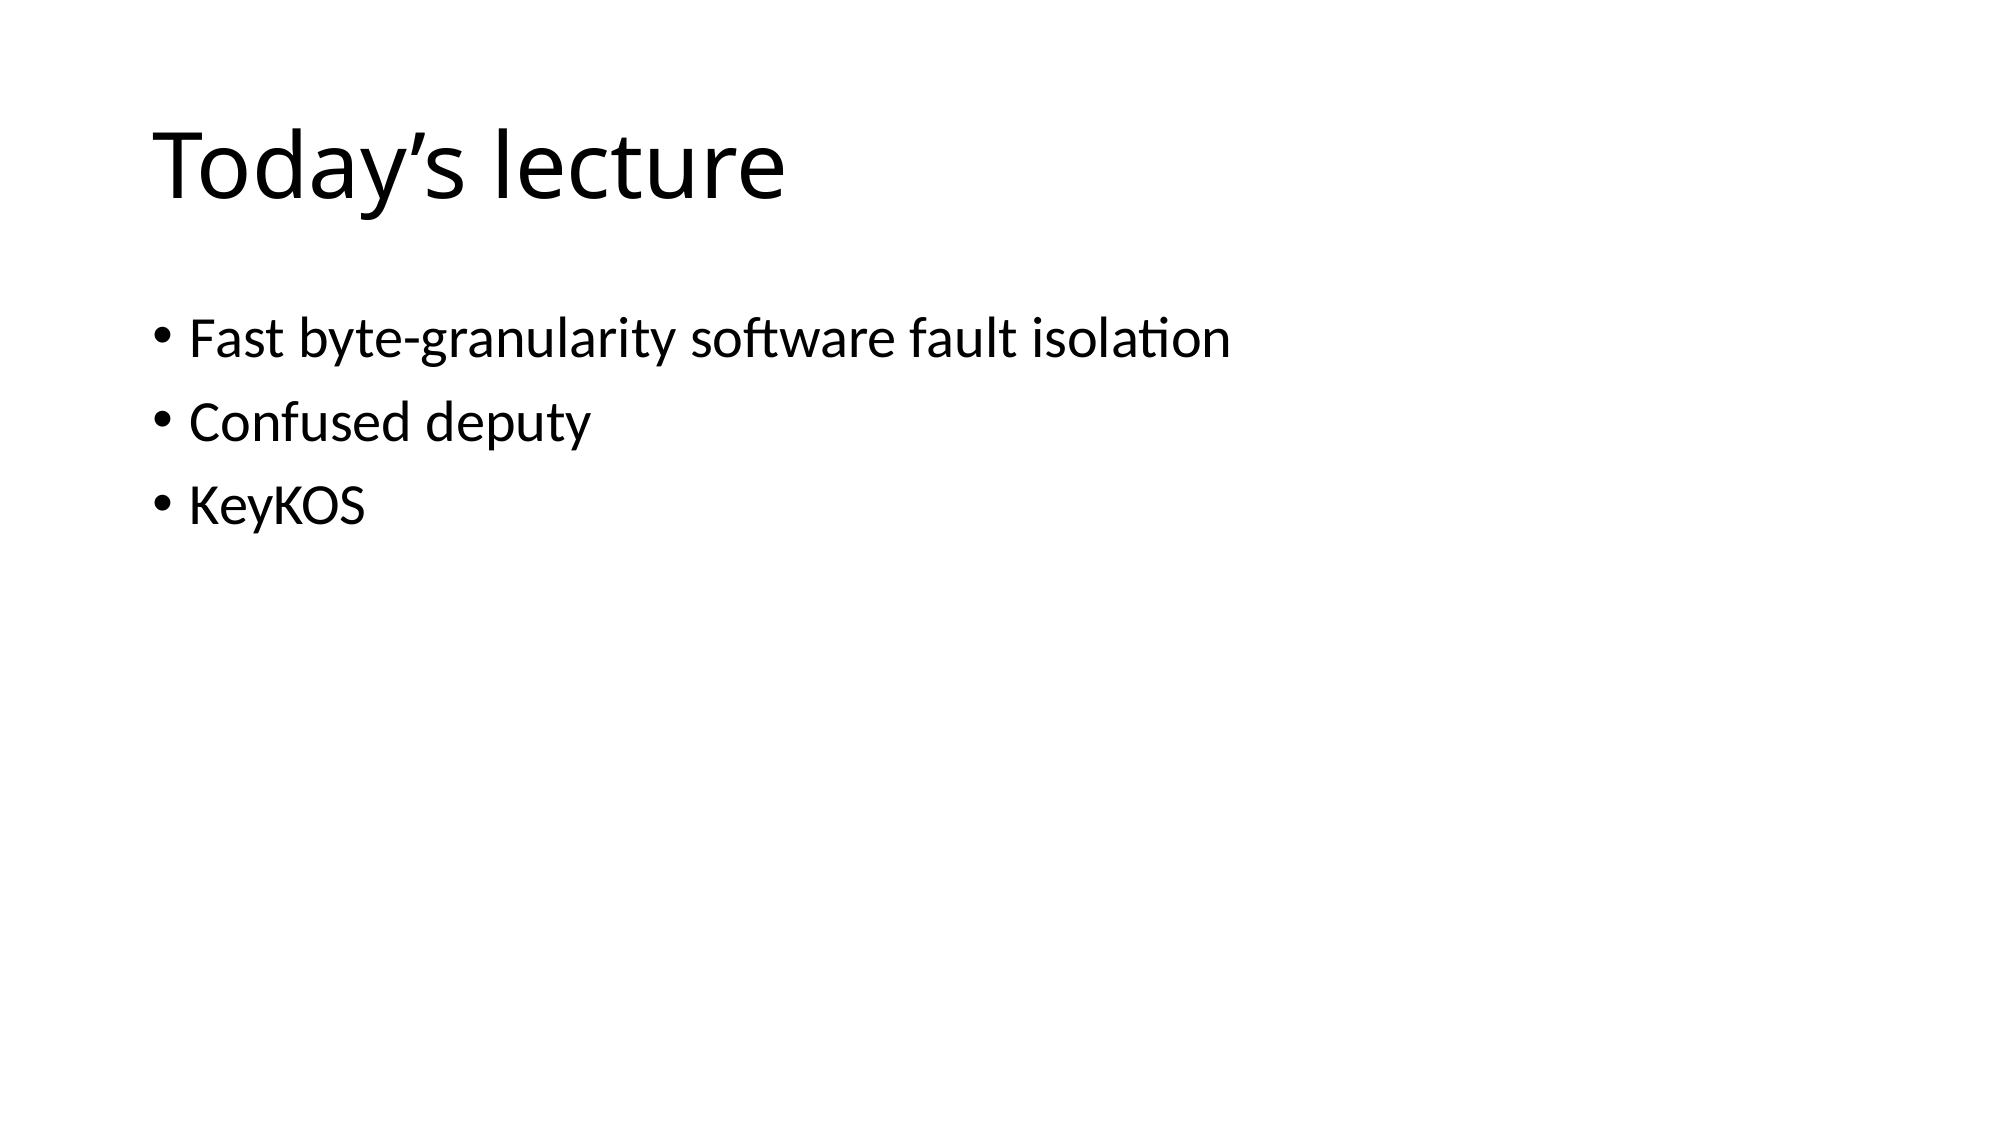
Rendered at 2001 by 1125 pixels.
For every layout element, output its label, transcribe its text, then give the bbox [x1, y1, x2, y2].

title Today’s lecture [137, 59, 1863, 278]
list Fast byte-granularity software fault isolation Confused deputy KeyKOS [137, 299, 1863, 1014]
